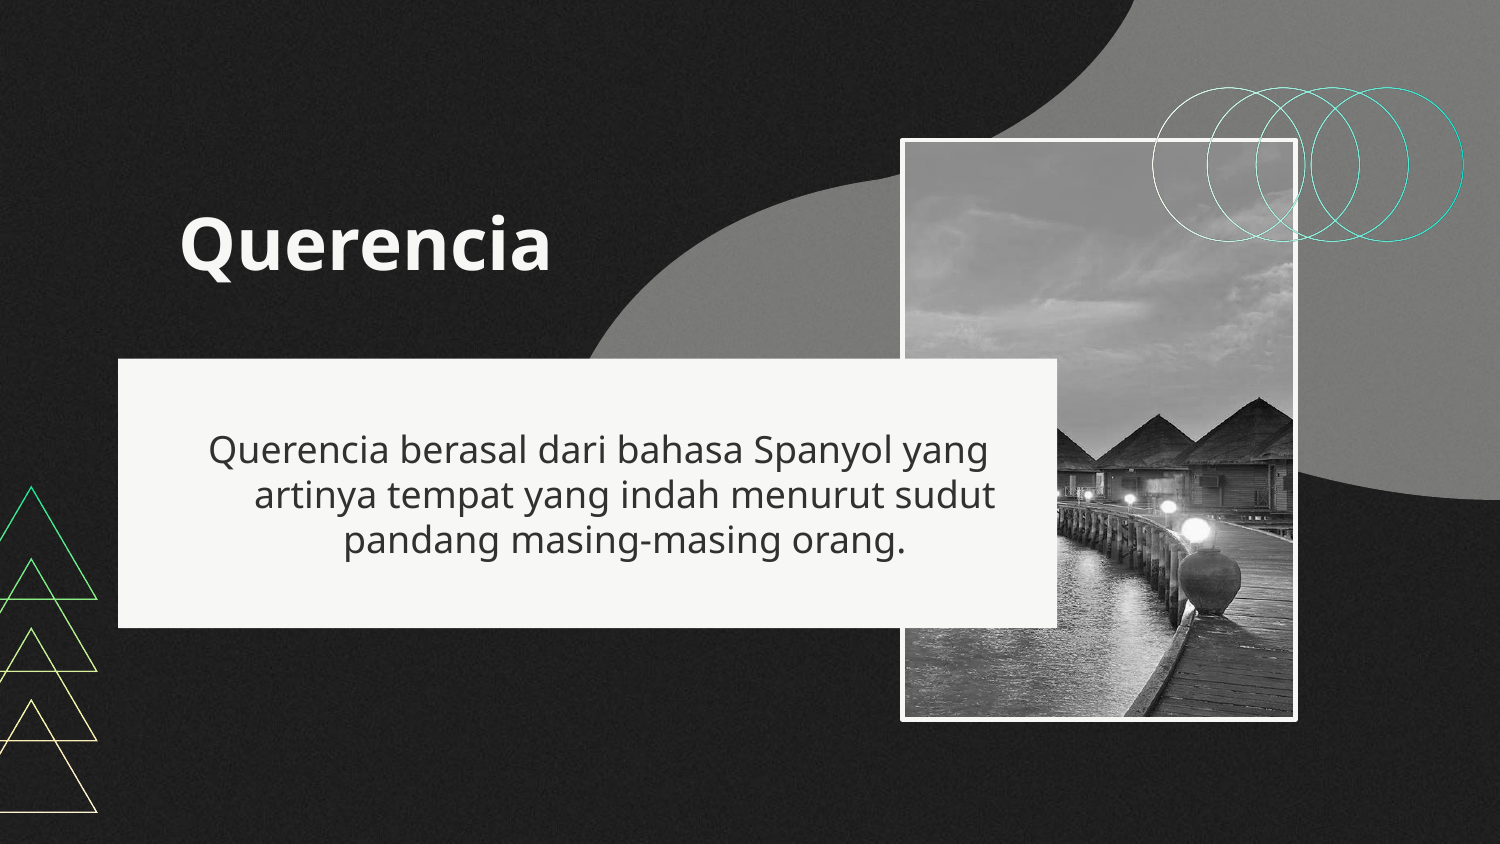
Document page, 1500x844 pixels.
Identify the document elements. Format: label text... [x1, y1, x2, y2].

picture [904, 87, 1464, 718]
title Querencia [163, 172, 704, 311]
subtitle Querencia berasal dari bahasa Spanyol yang artinya tempat yang indah menurut sudut pandang masing-masing orang. [118, 358, 899, 629]
picture [0, 0, 1500, 844]
